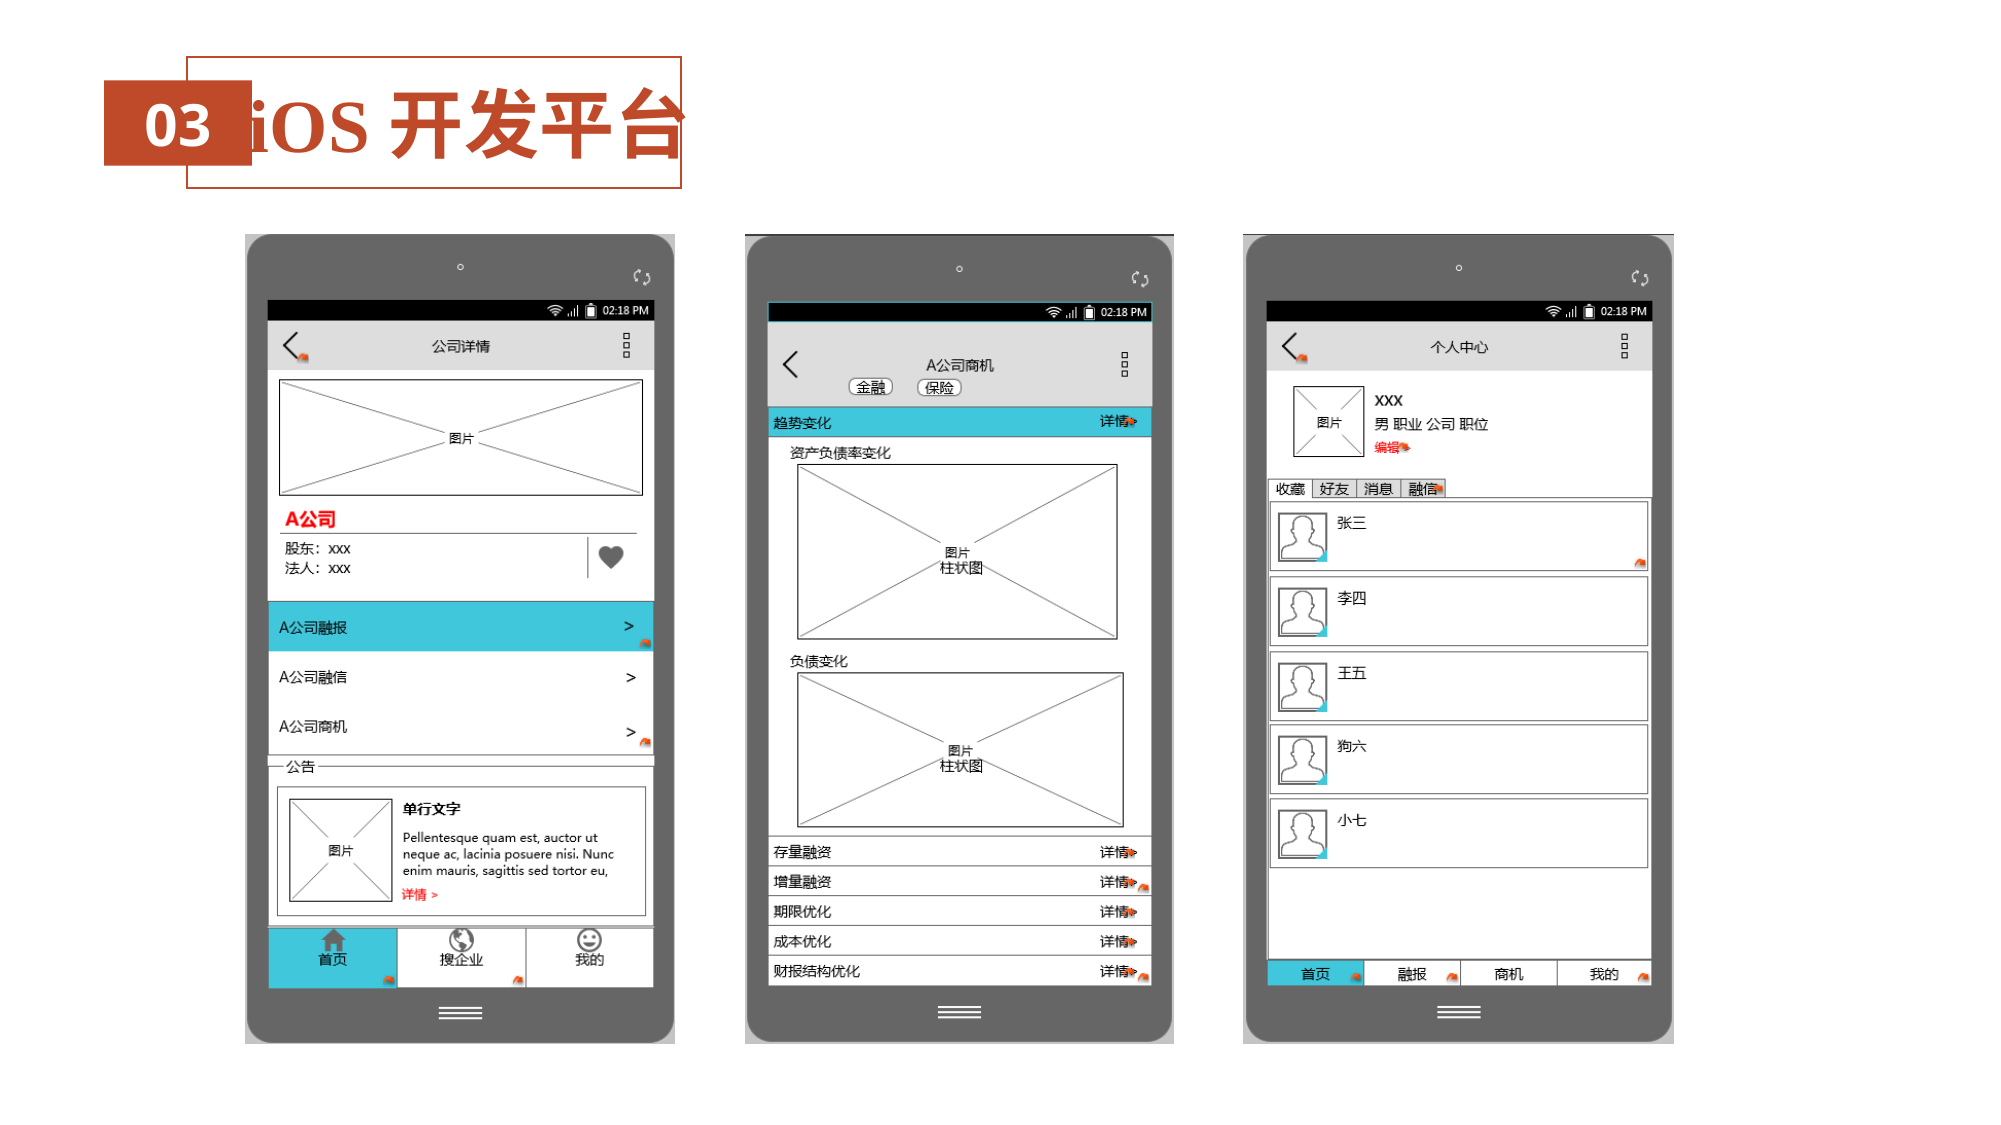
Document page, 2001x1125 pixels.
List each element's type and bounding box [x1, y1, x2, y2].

picture [1243, 234, 1674, 1044]
picture [245, 234, 675, 1044]
text_box [104, 57, 700, 189]
picture [745, 234, 1174, 1044]
